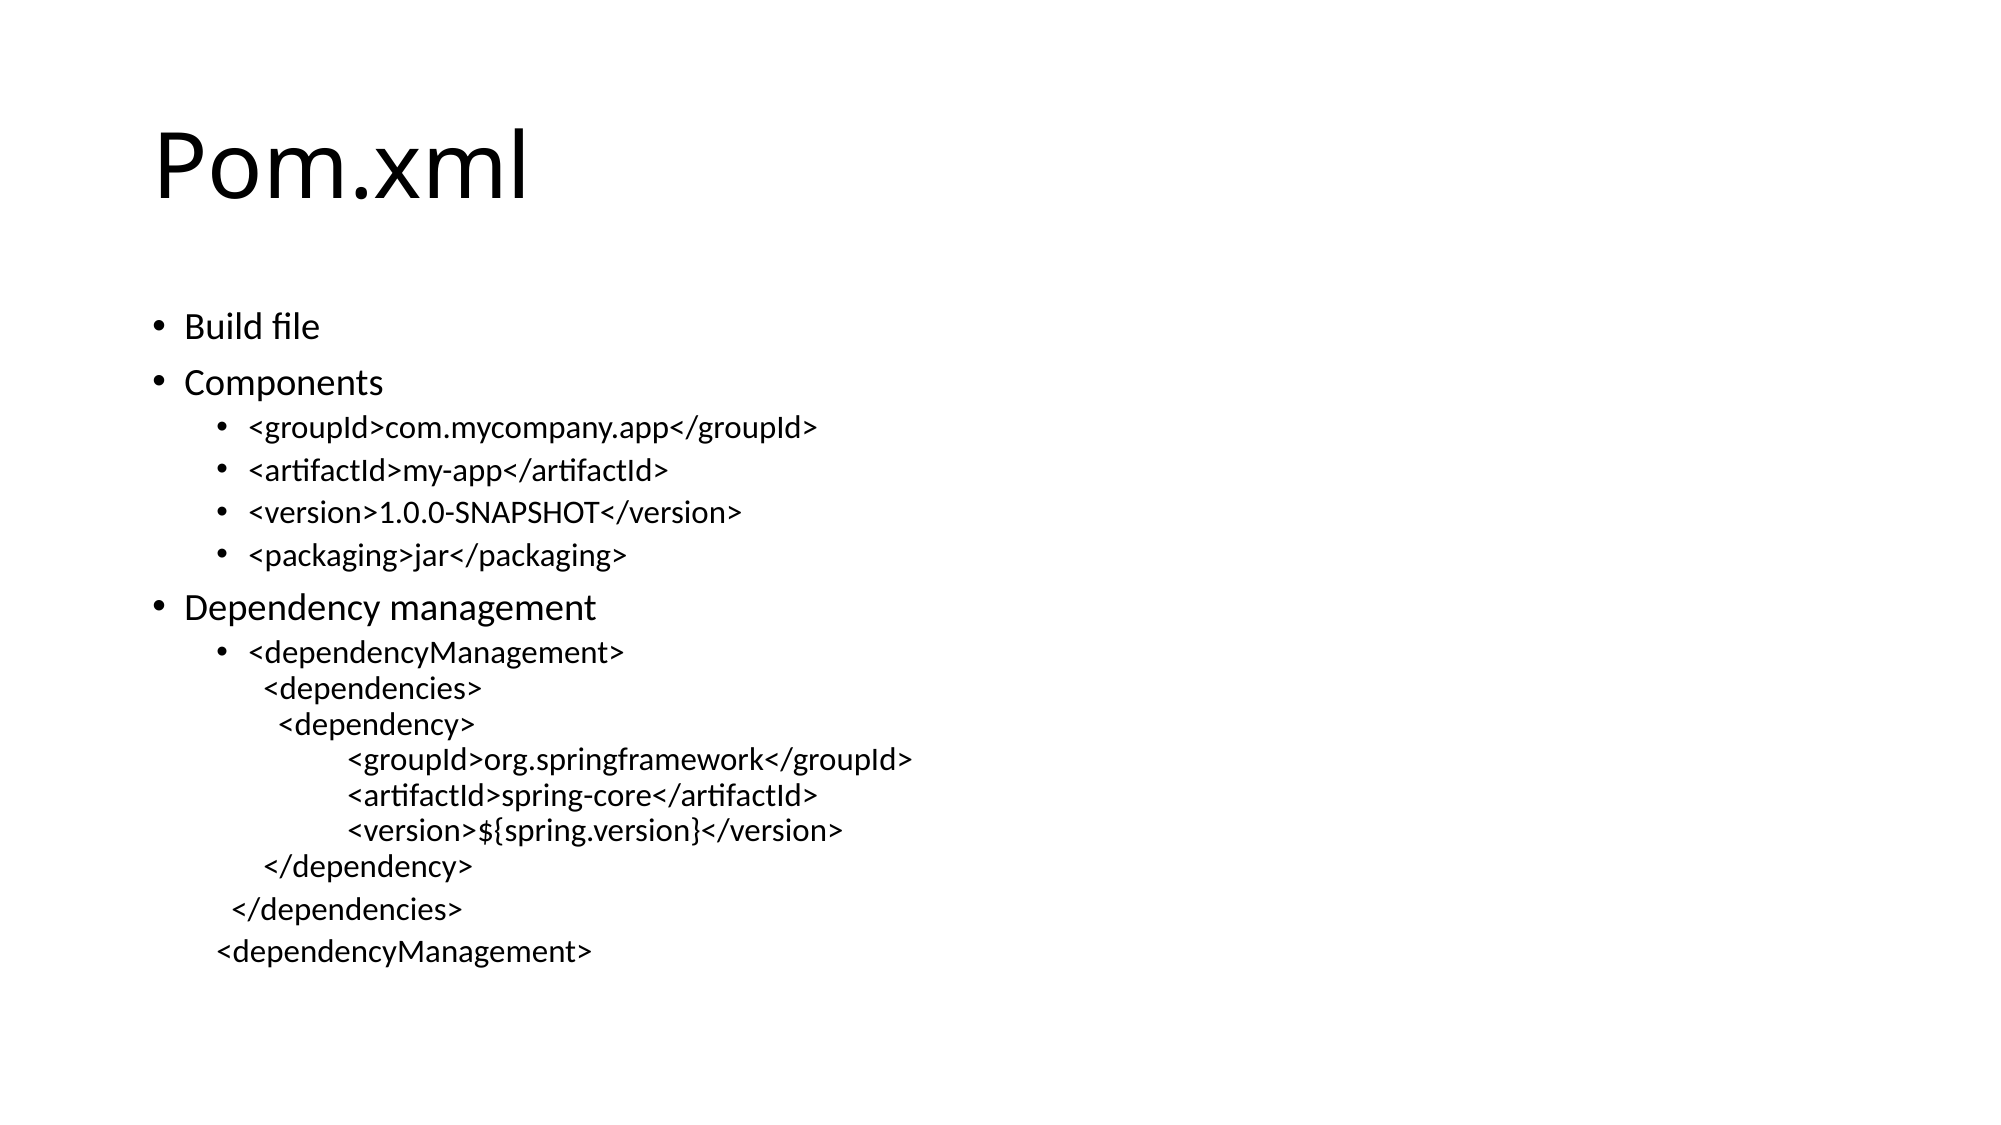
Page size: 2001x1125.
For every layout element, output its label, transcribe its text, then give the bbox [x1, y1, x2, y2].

title Pom.xml [137, 59, 1863, 278]
list Build file Components <groupId>com.mycompany.app</groupId> <artifactId>my-app</artifactId> <version>1.0.0-SNAPSHOT</version> <packaging>jar</packaging> Dependency management <dependencyManagement> <dependencies> <dependency> <groupId>org.springframework</groupId> <artifactId>spring-core</artifactId> <version>${spring.version}</version> </dependency> </dependencies> <dependencyManagement> [137, 299, 1863, 1014]
